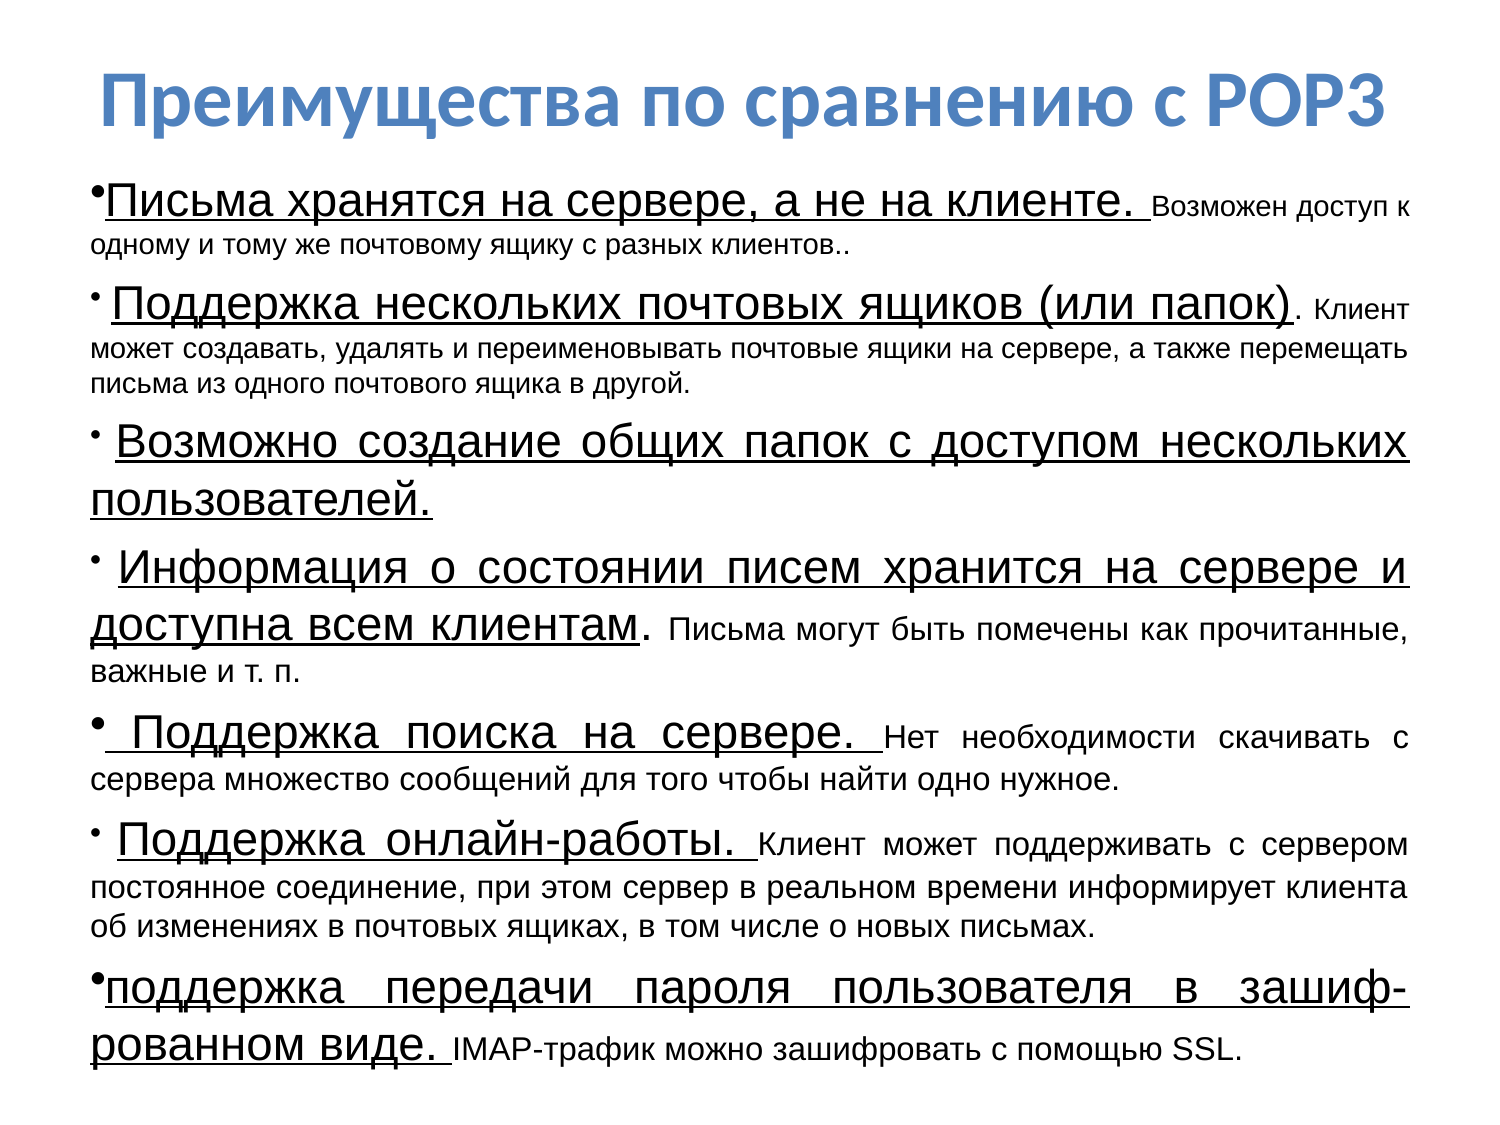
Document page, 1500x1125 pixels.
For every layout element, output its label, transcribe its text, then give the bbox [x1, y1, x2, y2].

list Письма хранятся на сервере, а не на клиенте. Возможен доступ к одному и тому же почтовому ящику с разных клиентов.. Поддержка нескольких почтовых ящиков (или папок). Клиент может создавать, удалять и переименовывать почтовые ящики на сервере, а также перемещать письма из одного почтового ящика в другой. Возможно создание общих папок с доступом нескольких пользователей. Информация о состоянии писем хранится на сервере и доступна всем клиентам. Письма могут быть помечены как прочитанные, важные и т. п. Поддержка поиска на сервере. Нет необходимости скачивать с сервера множество сообщений для того чтобы найти одно нужное. Поддержка онлайн-работы. Клиент может поддерживать с сервером постоянное соединение, при этом сервер в реальном времени информирует клиента об изменениях в почтовых ящиках, в том числе о новых письмах. поддержка передачи пароля пользователя в зашиф-рованном виде. IMAP-трафик можно зашифровать с помощью SSL. [75, 160, 1425, 1094]
title Преимущества по сравнению с POP3 [29, 0, 1459, 188]
